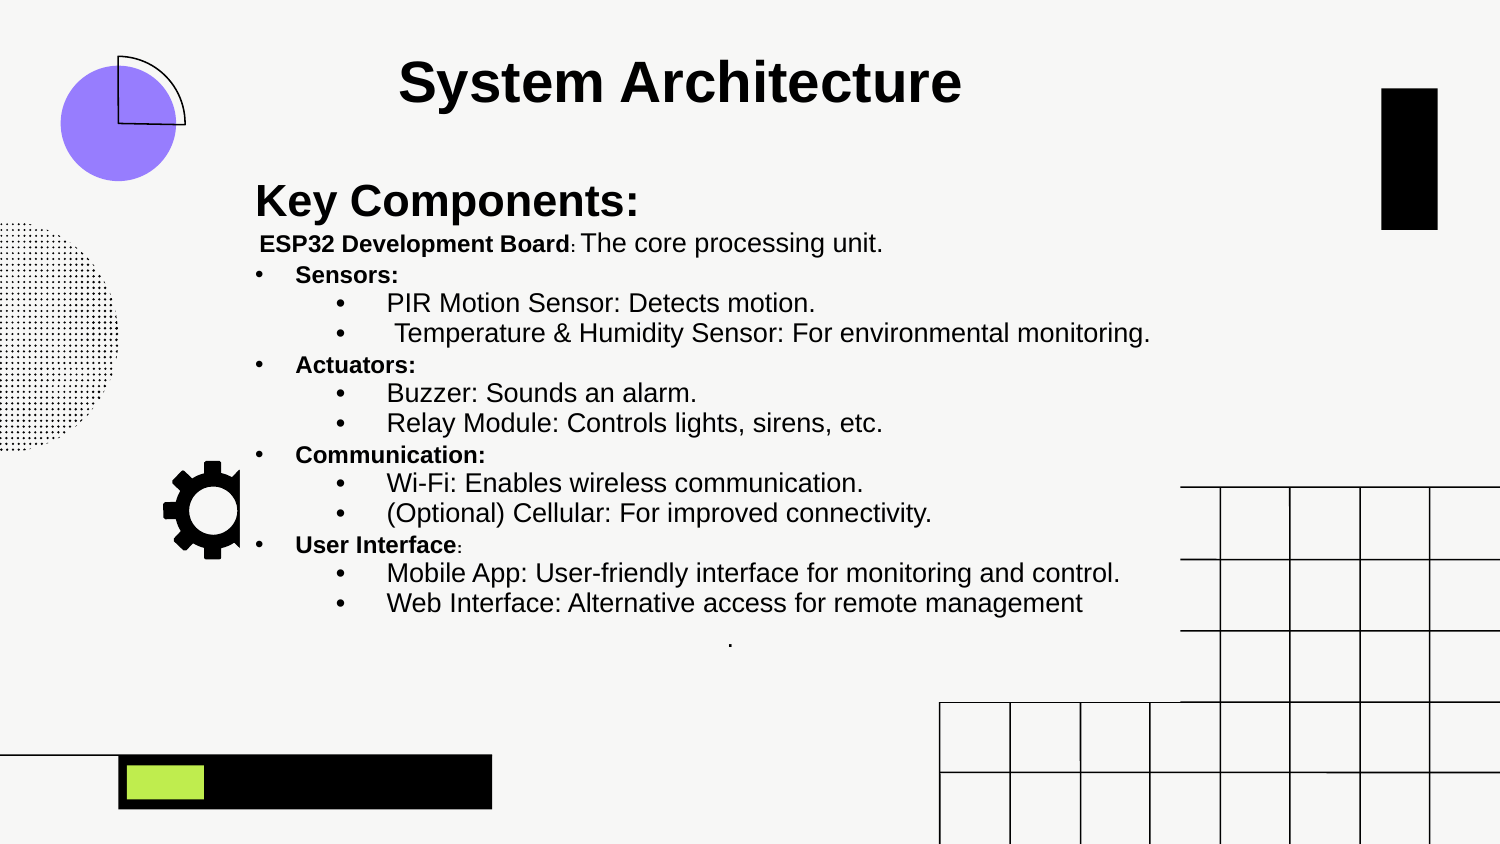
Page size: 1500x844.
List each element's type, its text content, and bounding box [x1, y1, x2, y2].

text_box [939, 486, 1500, 844]
subtitle Key Components: ESP32 Development Board: The core processing unit. Sensors: PIR Motion Sensor: Detects motion. Temperature & Humidity Sensor: For environmental monitoring. Actuators: Buzzer: Sounds an alarm. Relay Module: Controls lights, sirens, etc. Communication: Wi-Fi: Enables wireless communication. (Optional) Cellular: For improved connectivity. User Interface: Mobile App: User-friendly interface for monitoring and control. Web Interface: Alternative access for remote management . [239, 164, 1181, 702]
title System Architecture [210, 11, 1152, 130]
text_box [163, 460, 239, 560]
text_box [51, 56, 186, 191]
